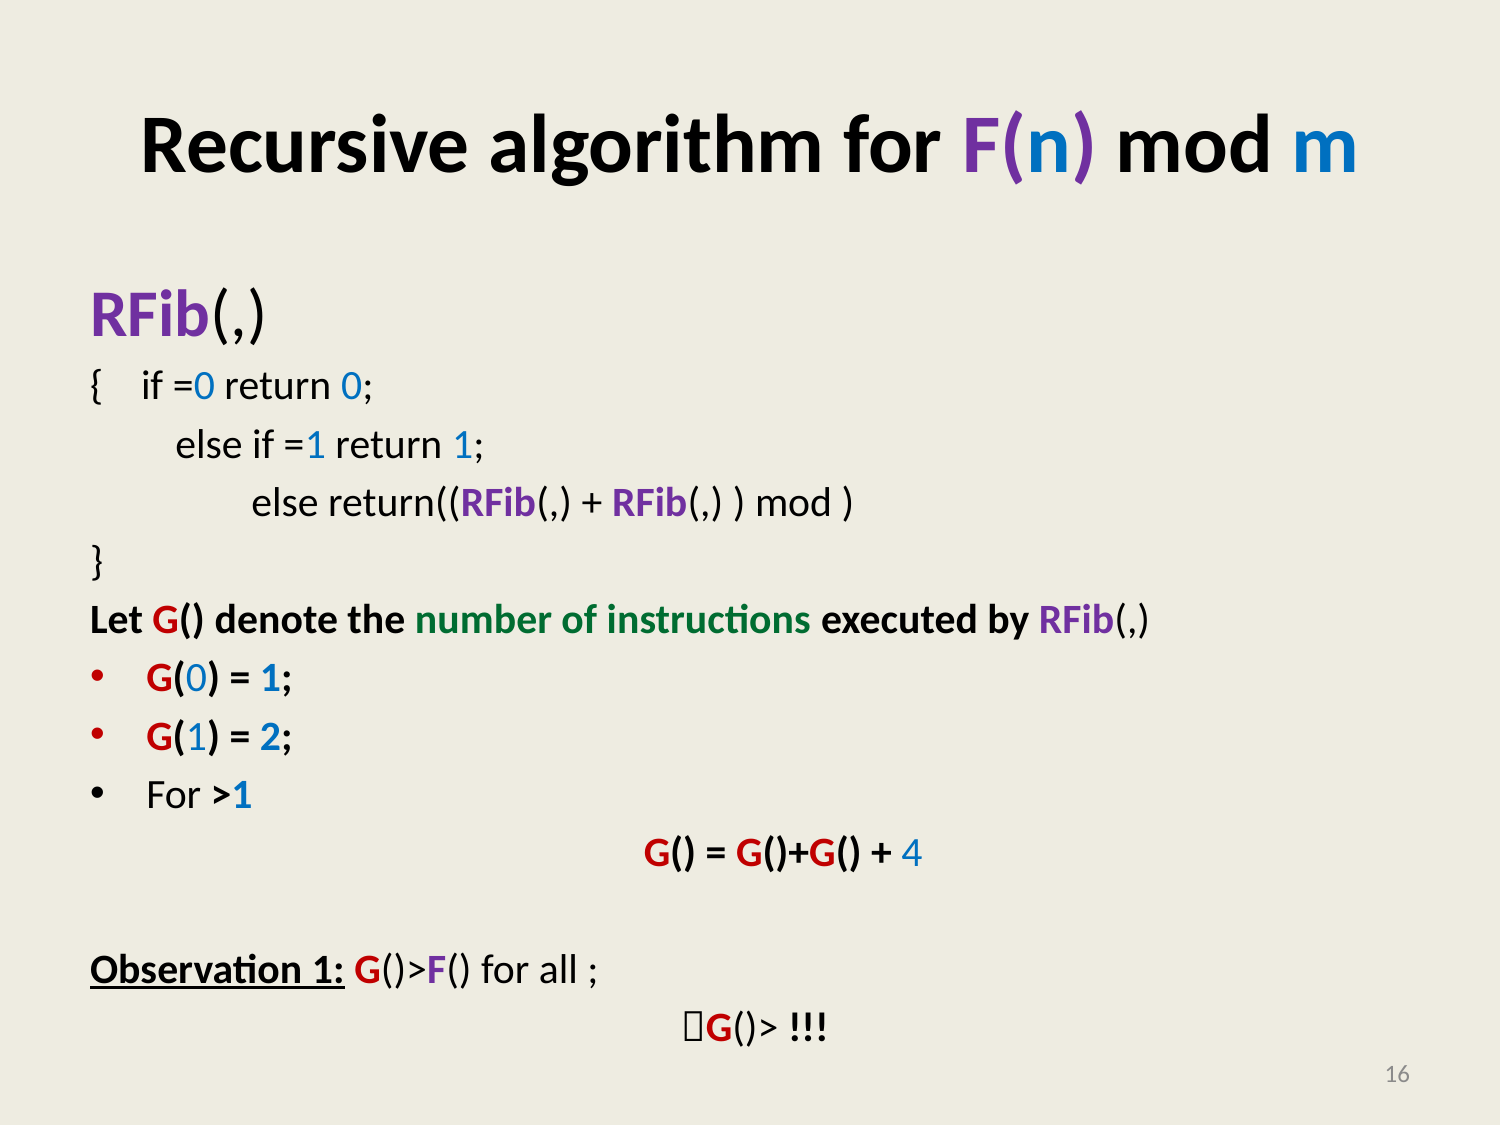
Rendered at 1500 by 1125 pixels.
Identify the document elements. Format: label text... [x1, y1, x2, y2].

title Recursive algorithm for F(n) mod m [75, 45, 1425, 233]
slide_number 16 [1074, 1042, 1425, 1103]
